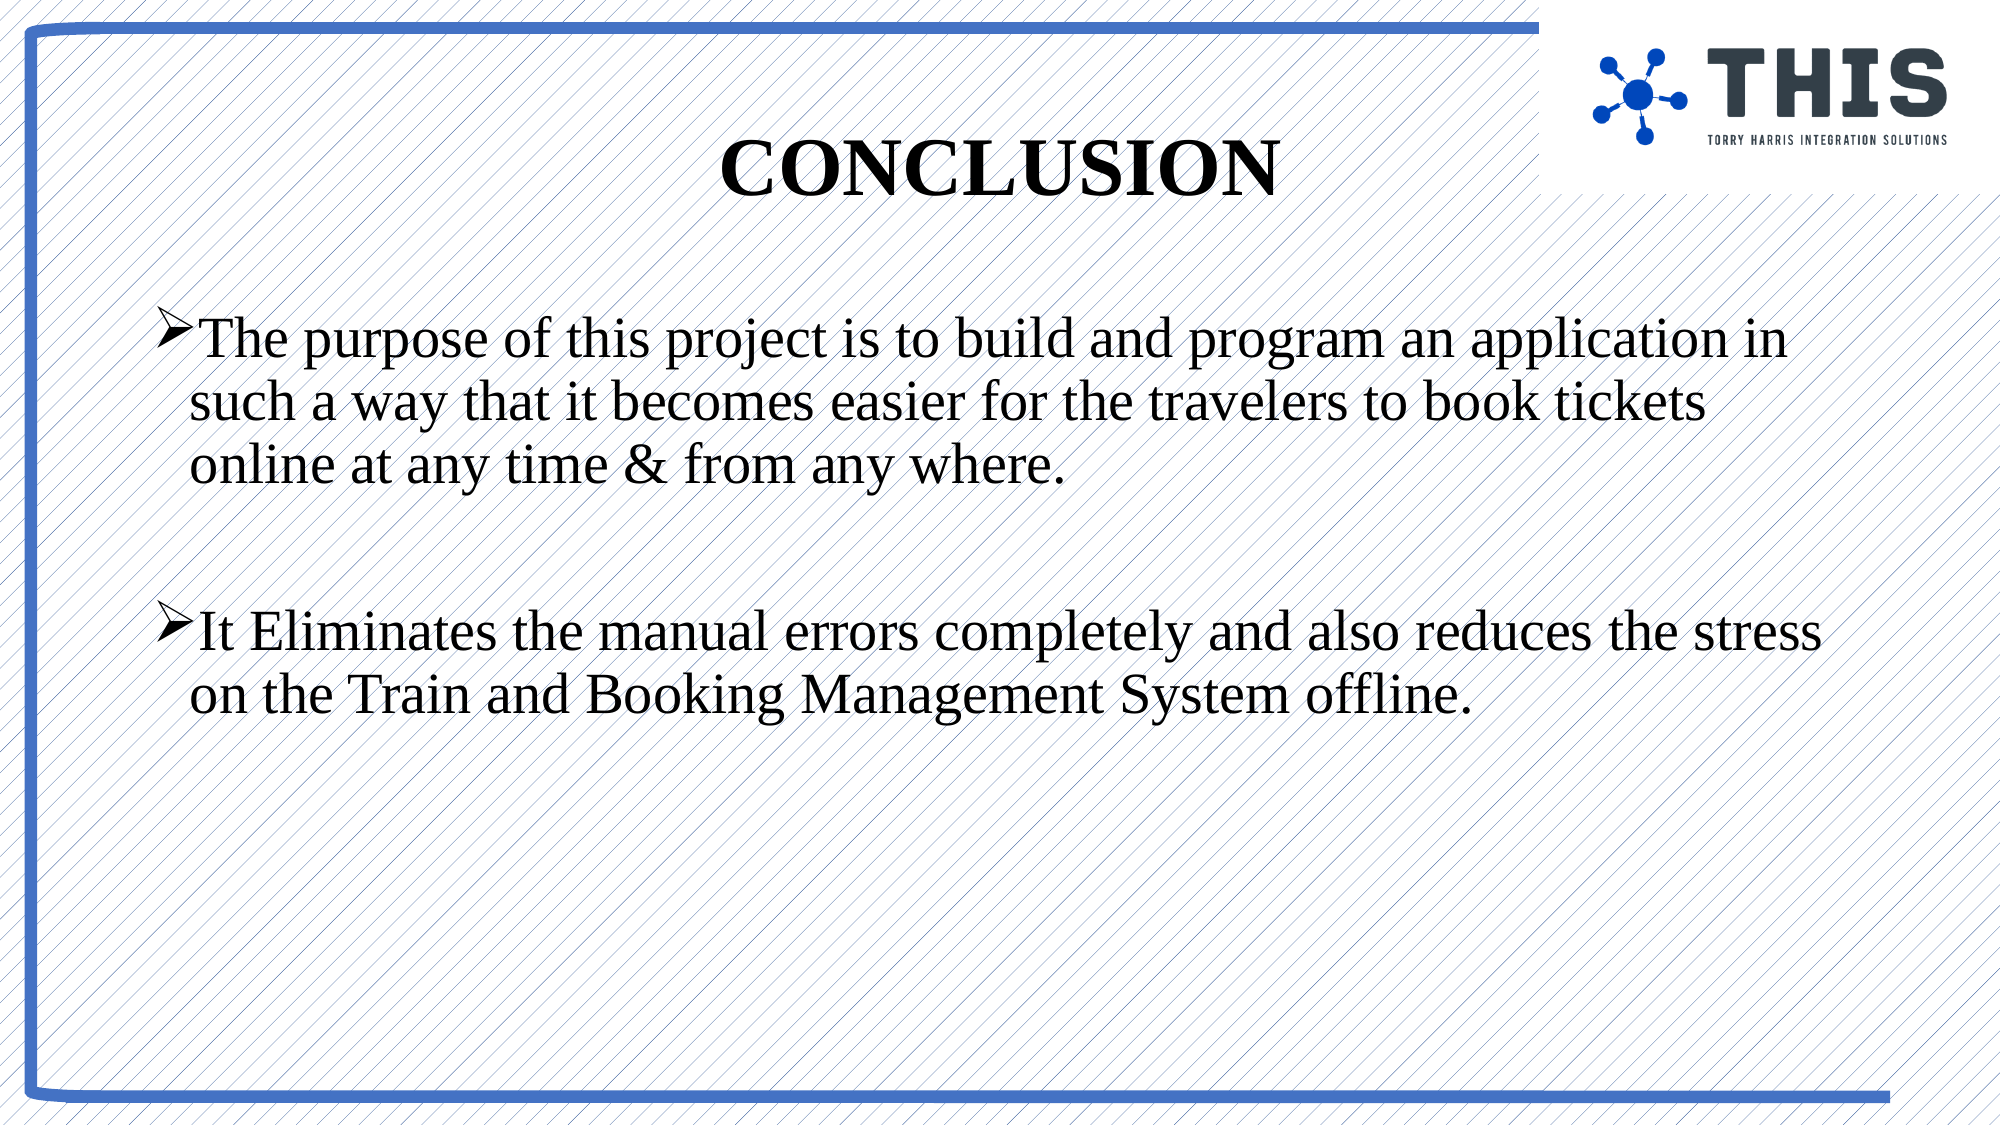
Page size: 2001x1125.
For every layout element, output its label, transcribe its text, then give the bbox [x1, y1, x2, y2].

title CONCLUSION [137, 59, 1863, 278]
text_box [29, 26, 101, 1098]
list The purpose of this project is to build and program an application in such a way that it becomes easier for the travelers to book tickets online at any time & from any where. It Eliminates the manual errors completely and also reduces the stress on the Train and Booking Management System offline. [137, 299, 1863, 848]
picture [1539, 0, 2000, 194]
